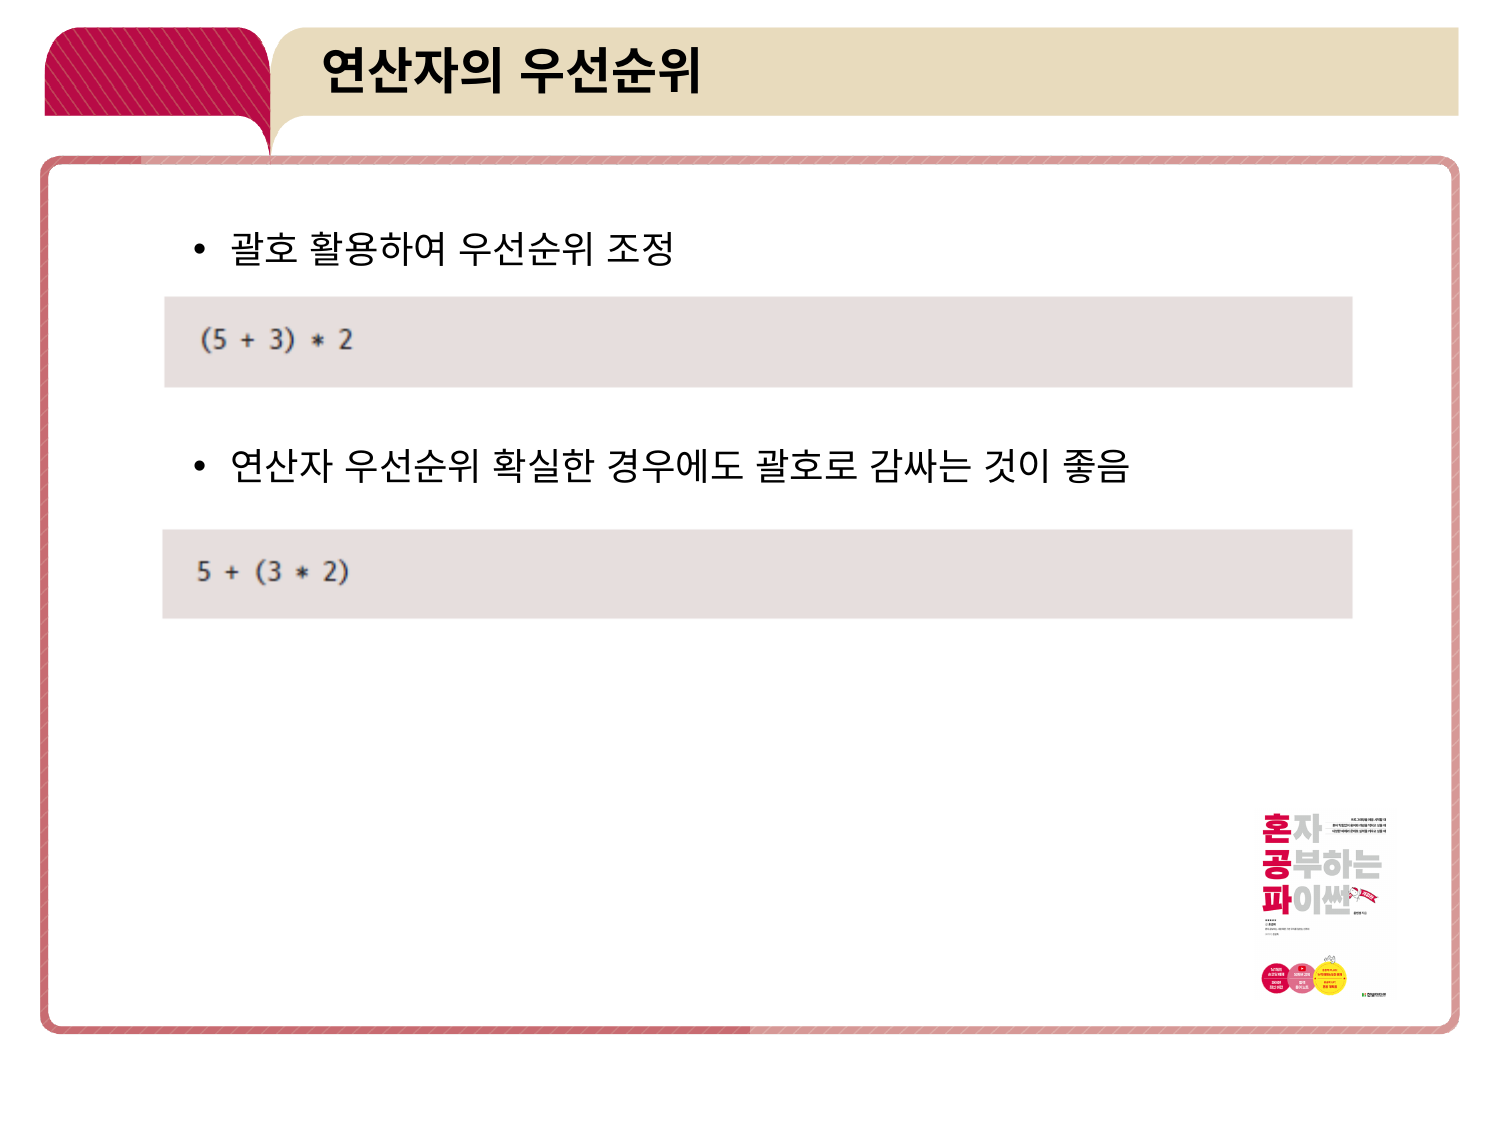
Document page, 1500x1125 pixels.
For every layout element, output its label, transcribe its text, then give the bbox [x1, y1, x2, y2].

picture [0, 0, 1500, 1043]
title 연산자의 우선순위 [306, 42, 1385, 105]
list 괄호 활용하여 우선순위 조정 연산자 우선순위 확실한 경우에도 괄호로 감싸는 것이 좋음 [103, 195, 1397, 1014]
